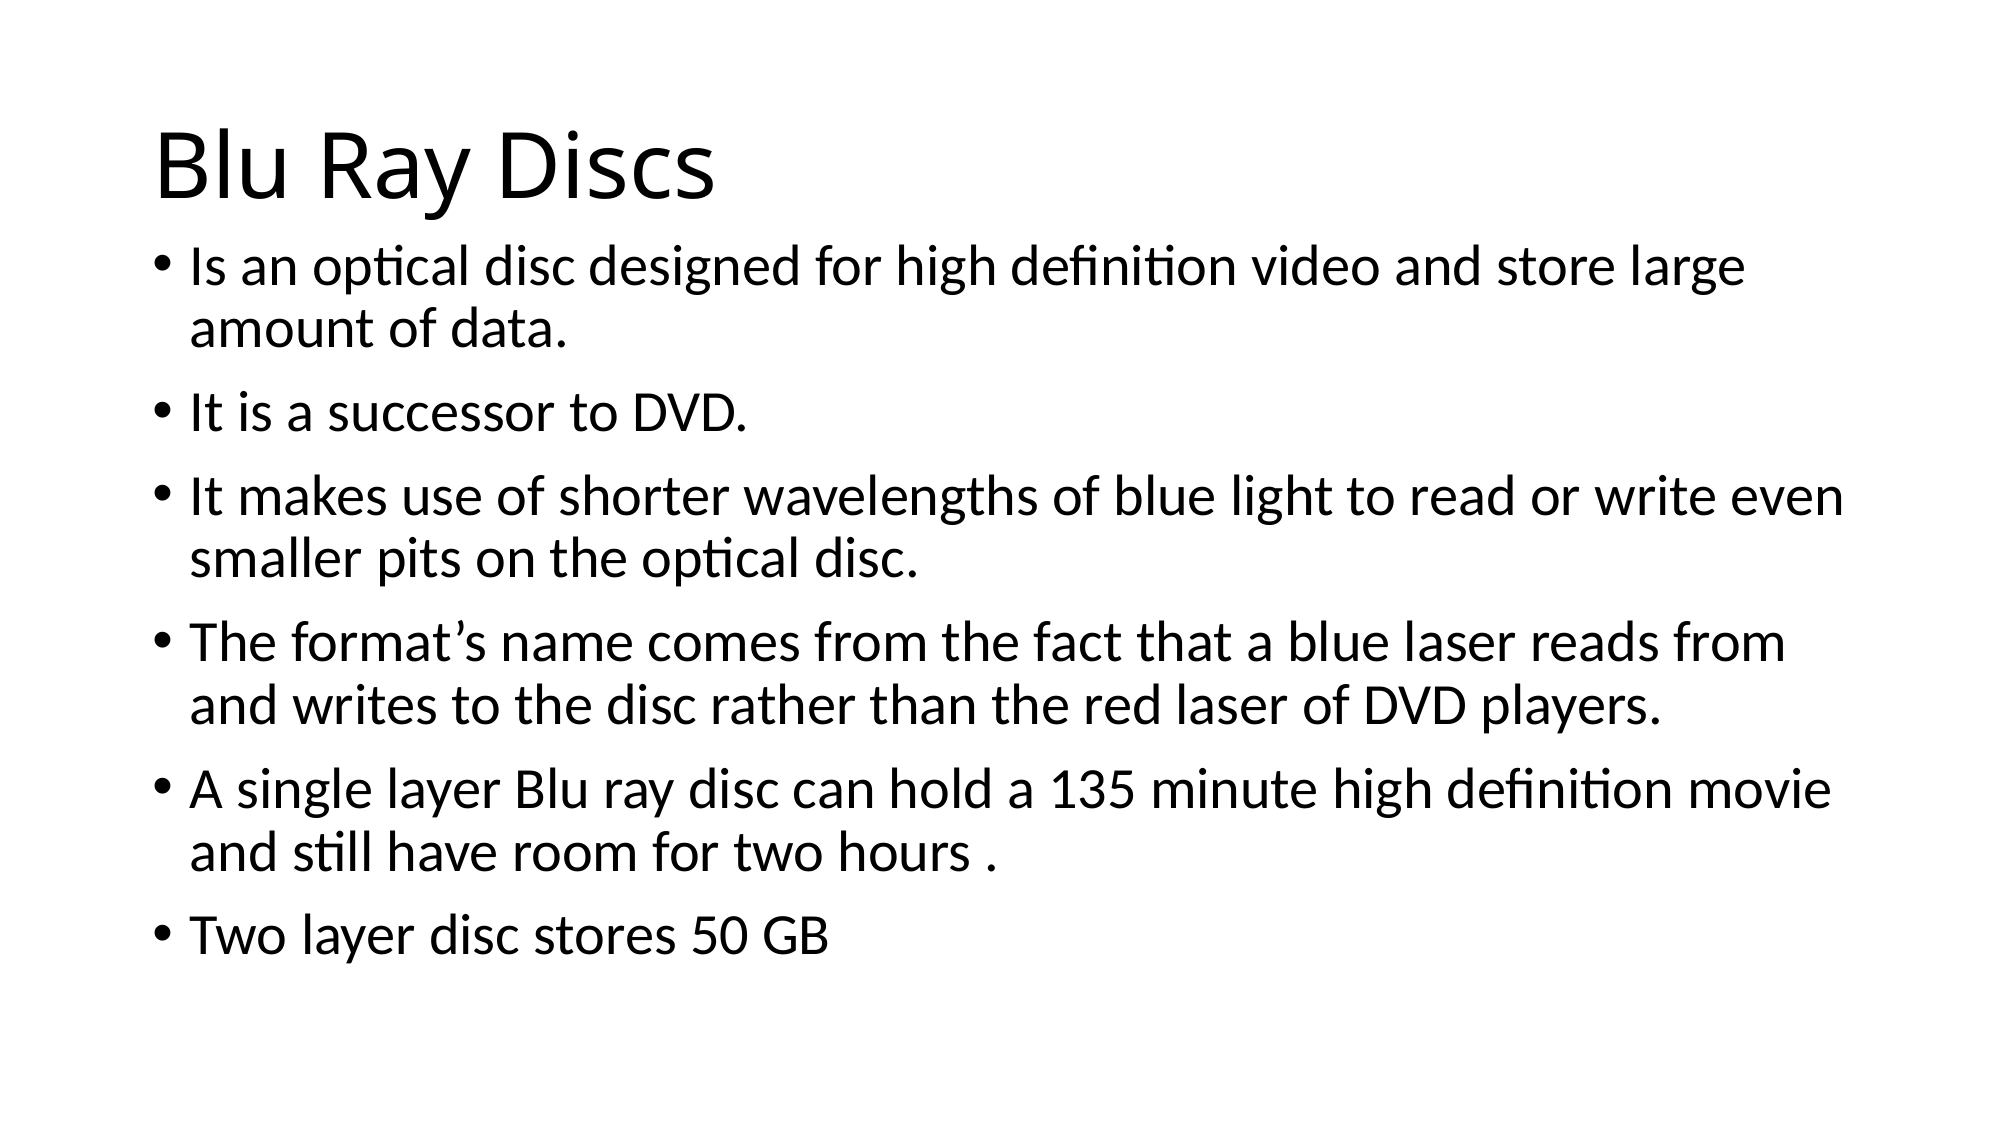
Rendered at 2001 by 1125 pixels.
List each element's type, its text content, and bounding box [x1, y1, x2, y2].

title Blu Ray Discs [137, 59, 1863, 227]
list Is an optical disc designed for high definition video and store large amount of data. It is a successor to DVD. It makes use of shorter wavelengths of blue light to read or write even smaller pits on the optical disc. The format’s name comes from the fact that a blue laser reads from and writes to the disc rather than the red laser of DVD players. A single layer Blu ray disc can hold a 135 minute high definition movie and still have room for two hours . Two layer disc stores 50 GB [137, 227, 1863, 1014]
